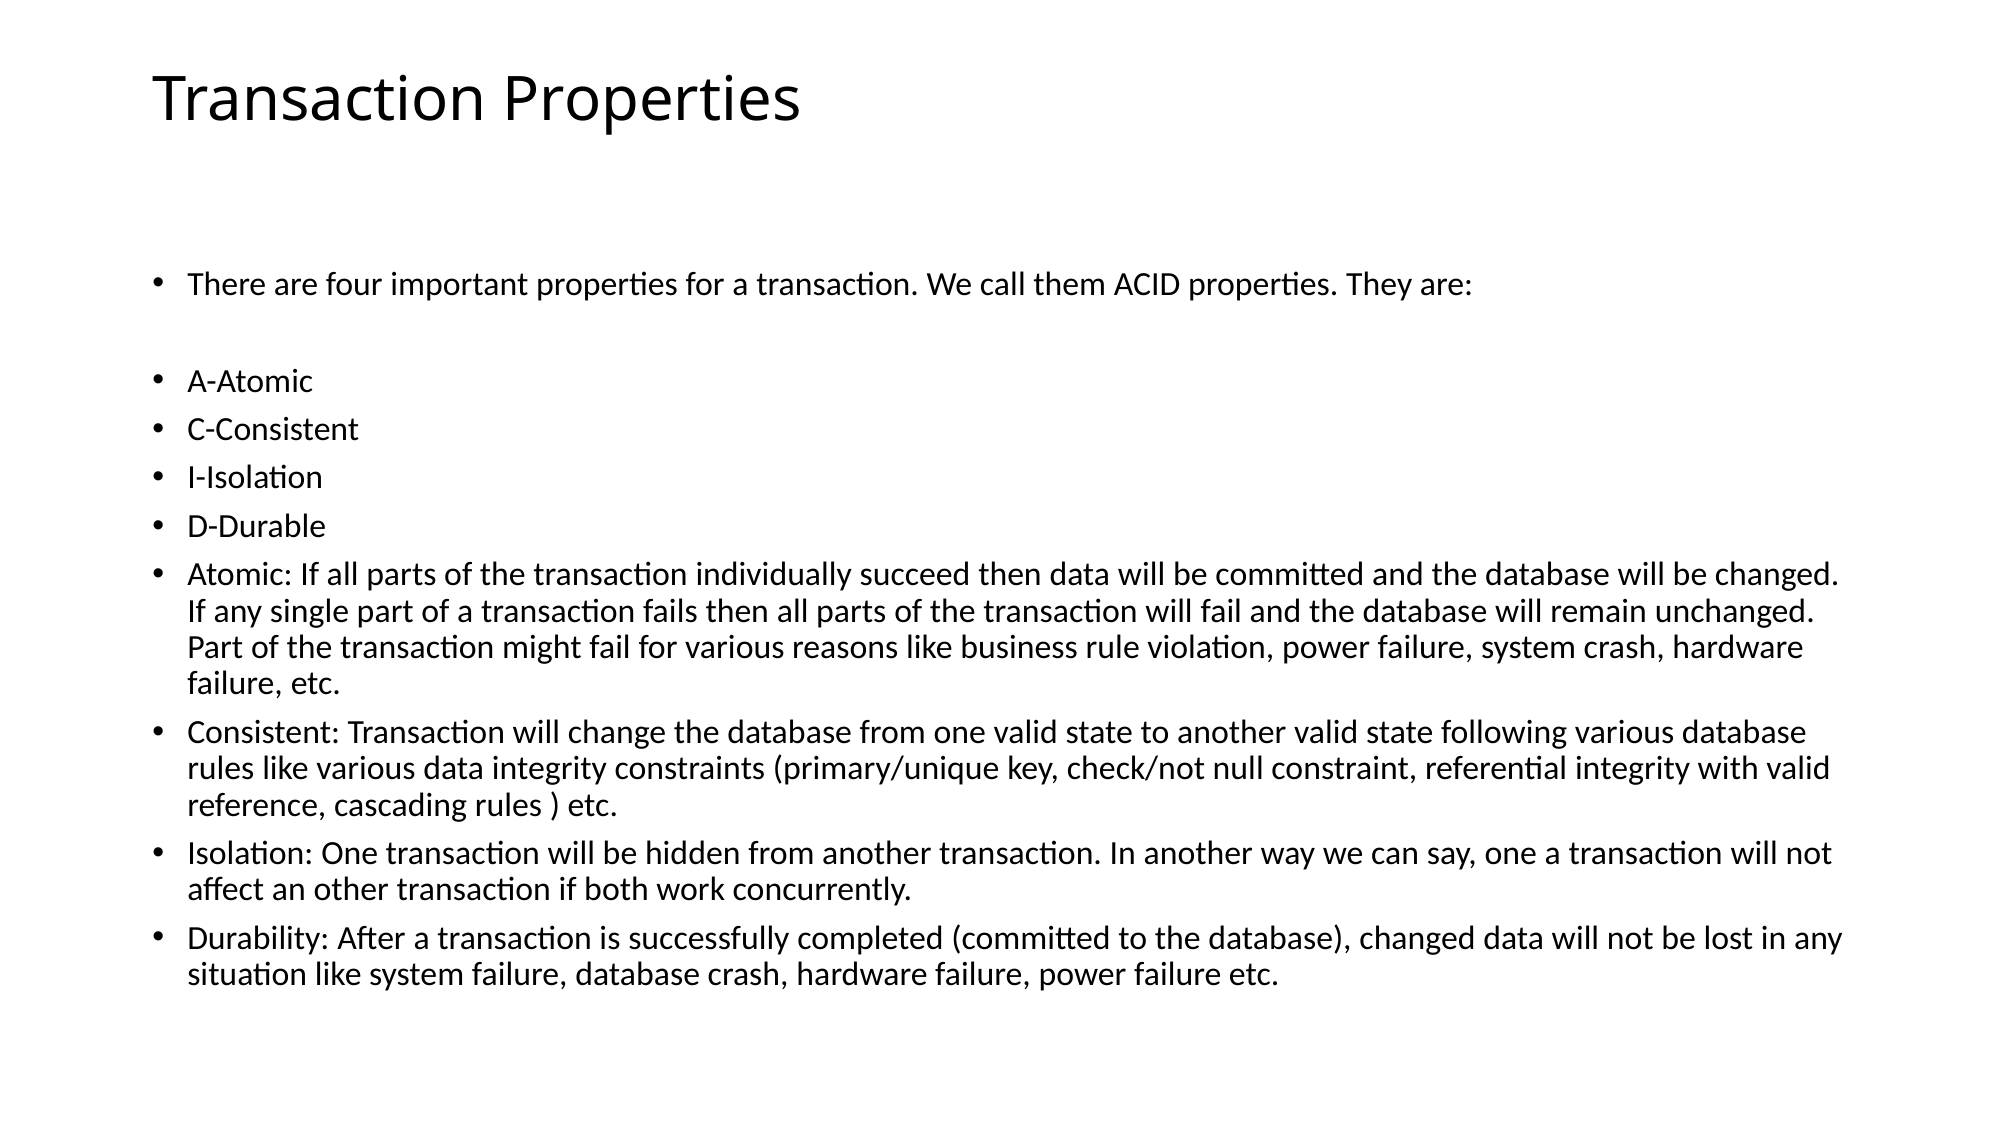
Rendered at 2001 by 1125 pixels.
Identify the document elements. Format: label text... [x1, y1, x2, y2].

title Transaction Properties [137, 59, 1863, 143]
list There are four important properties for a transaction. We call them ACID properties. They are: A-Atomic C-Consistent I-Isolation D-Durable Atomic: If all parts of the transaction individually succeed then data will be committed and the database will be changed. If any single part of a transaction fails then all parts of the transaction will fail and the database will remain unchanged. Part of the transaction might fail for various reasons like business rule violation, power failure, system crash, hardware failure, etc. Consistent: Transaction will change the database from one valid state to another valid state following various database rules like various data integrity constraints (primary/unique key, check/not null constraint, referential integrity with valid reference, cascading rules ) etc. Isolation: One transaction will be hidden from another transaction. In another way we can say, one a transaction will not affect an other transaction if both work concurrently. Durability: After a transaction is successfully completed (committed to the database), changed data will not be lost in any situation like system failure, database crash, hardware failure, power failure etc. [137, 206, 1863, 1014]
